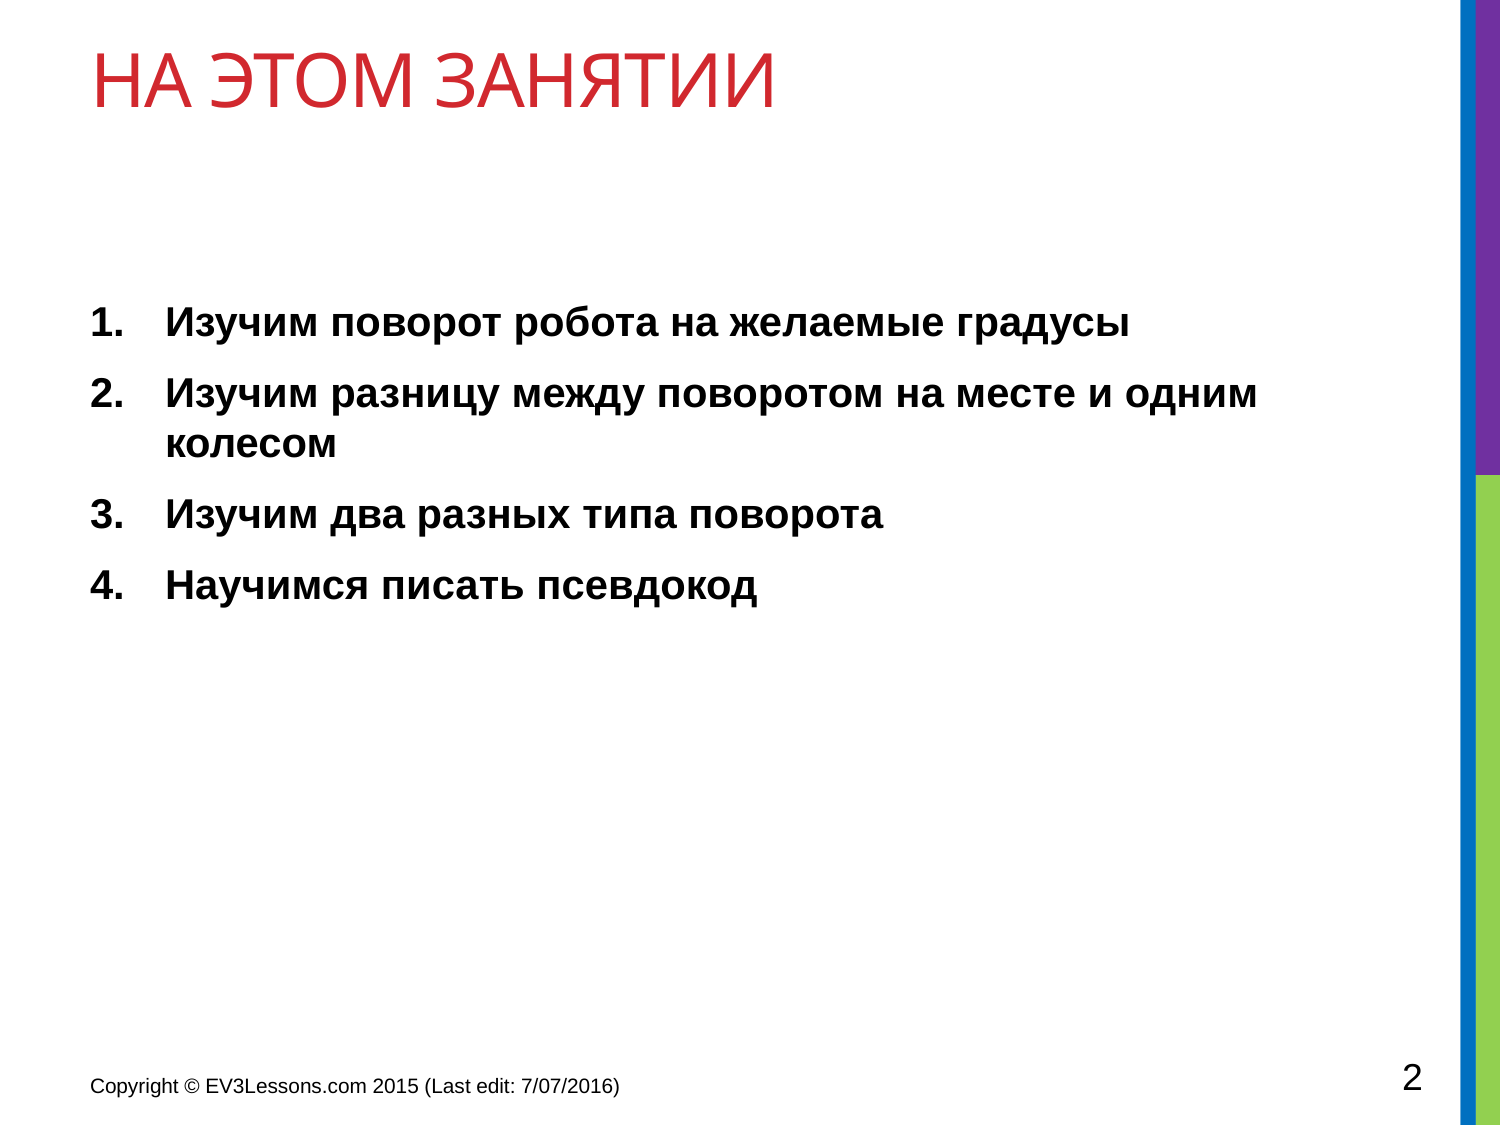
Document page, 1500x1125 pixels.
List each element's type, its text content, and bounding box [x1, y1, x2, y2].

title На этом занятии [75, 25, 1428, 250]
list Изучим поворот робота на желаемые градусы Изучим разницу между поворотом на месте и одним колесом Изучим два разных типа поворота Научимся писать псевдокод [75, 287, 1428, 1005]
footer Copyright © EV3Lessons.com 2015 (Last edit: 7/07/2016) [75, 1065, 638, 1112]
slide_number 2 [1387, 1045, 1491, 1106]
